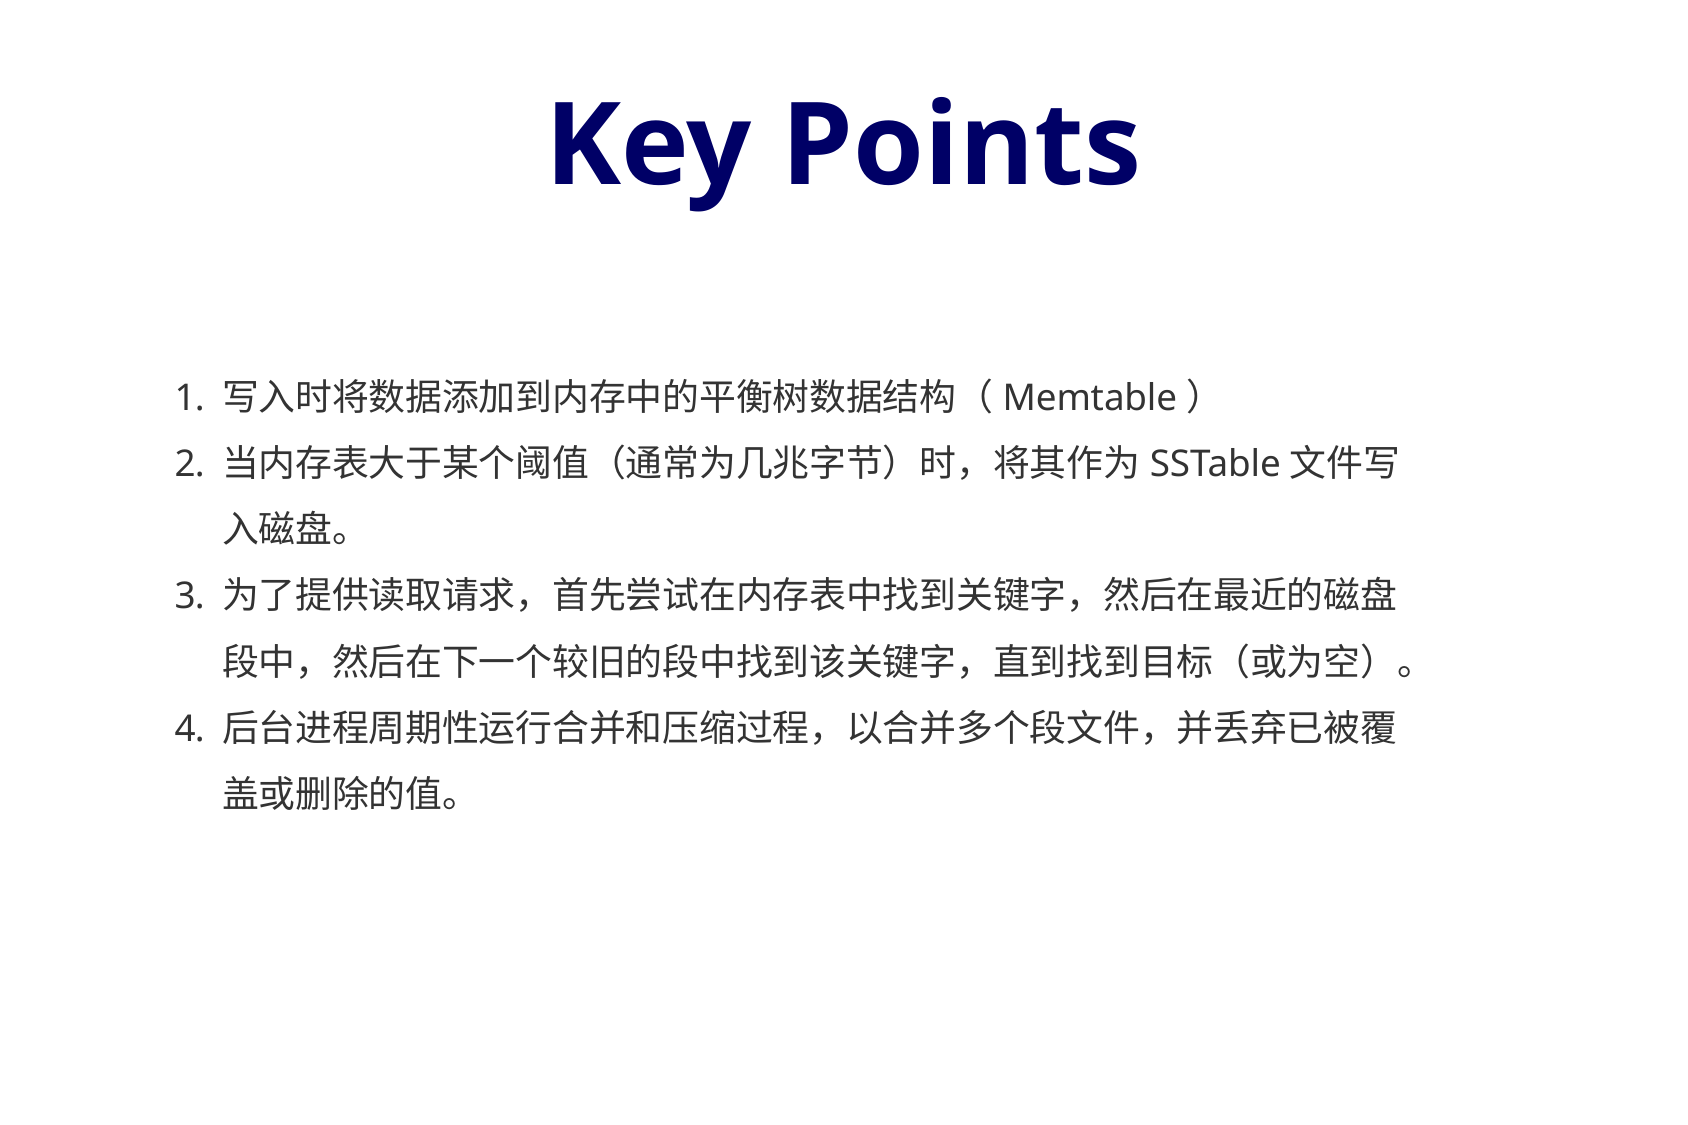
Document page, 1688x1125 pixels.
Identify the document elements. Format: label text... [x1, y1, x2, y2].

text_box 写入时将数据添加到内存中的平衡树数据结构（Memtable） 当内存表大于某个阈值（通常为几兆字节）时，将其作为SSTable文件写入磁盘。 为了提供读取请求，首先尝试在内存表中找到关键字，然后在最近的磁盘段中，然后在下一个较旧的段中找到该关键字，直到找到目标（或为空）。 后台进程周期性运行合并和压缩过程，以合并多个段文件，并丢弃已被覆盖或删除的值。 [159, 343, 1425, 889]
title Key Points [84, 45, 1604, 233]
